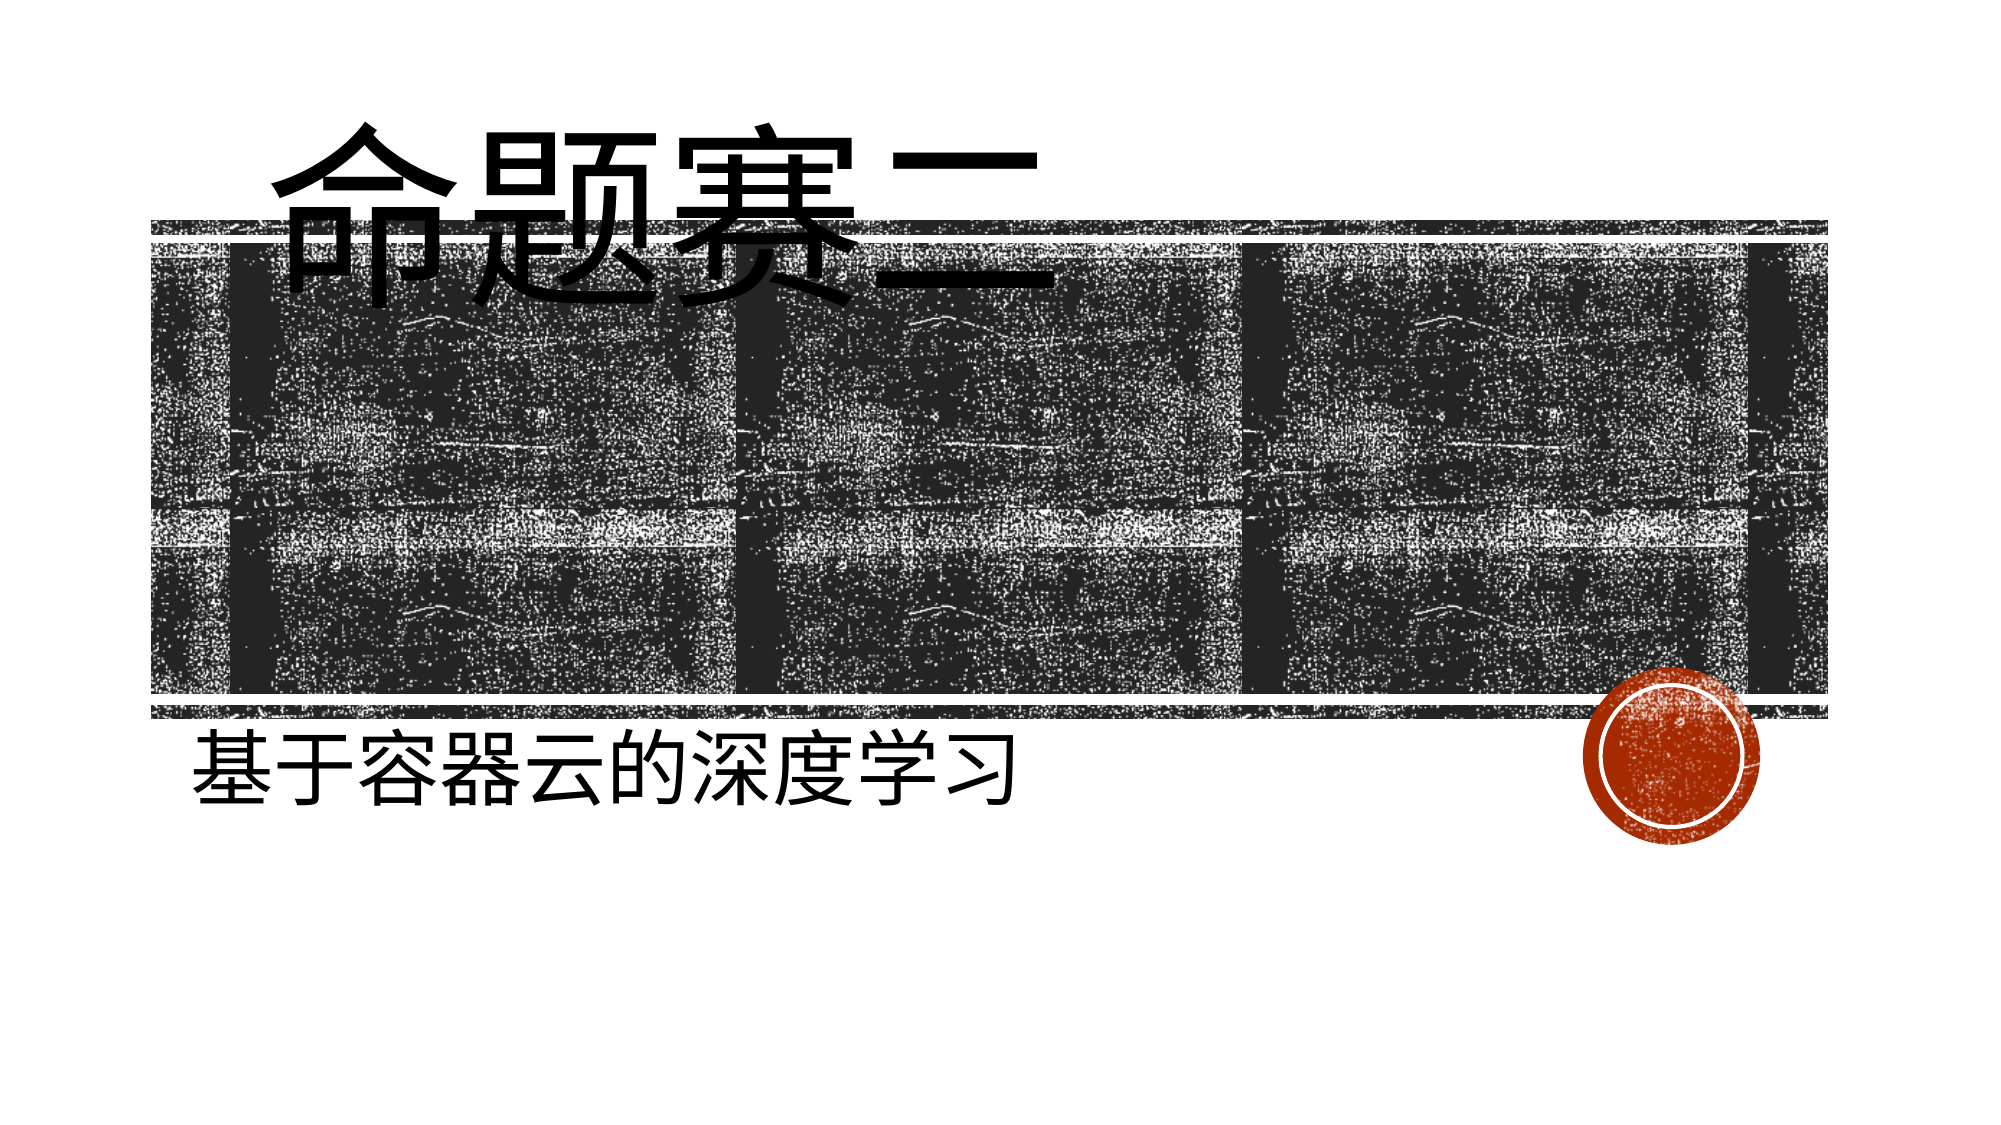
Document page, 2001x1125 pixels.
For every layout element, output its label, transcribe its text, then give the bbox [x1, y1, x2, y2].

subtitle 基于容器云的深度学习 [175, 720, 1470, 896]
title 命题赛二 [249, 95, 1750, 375]
